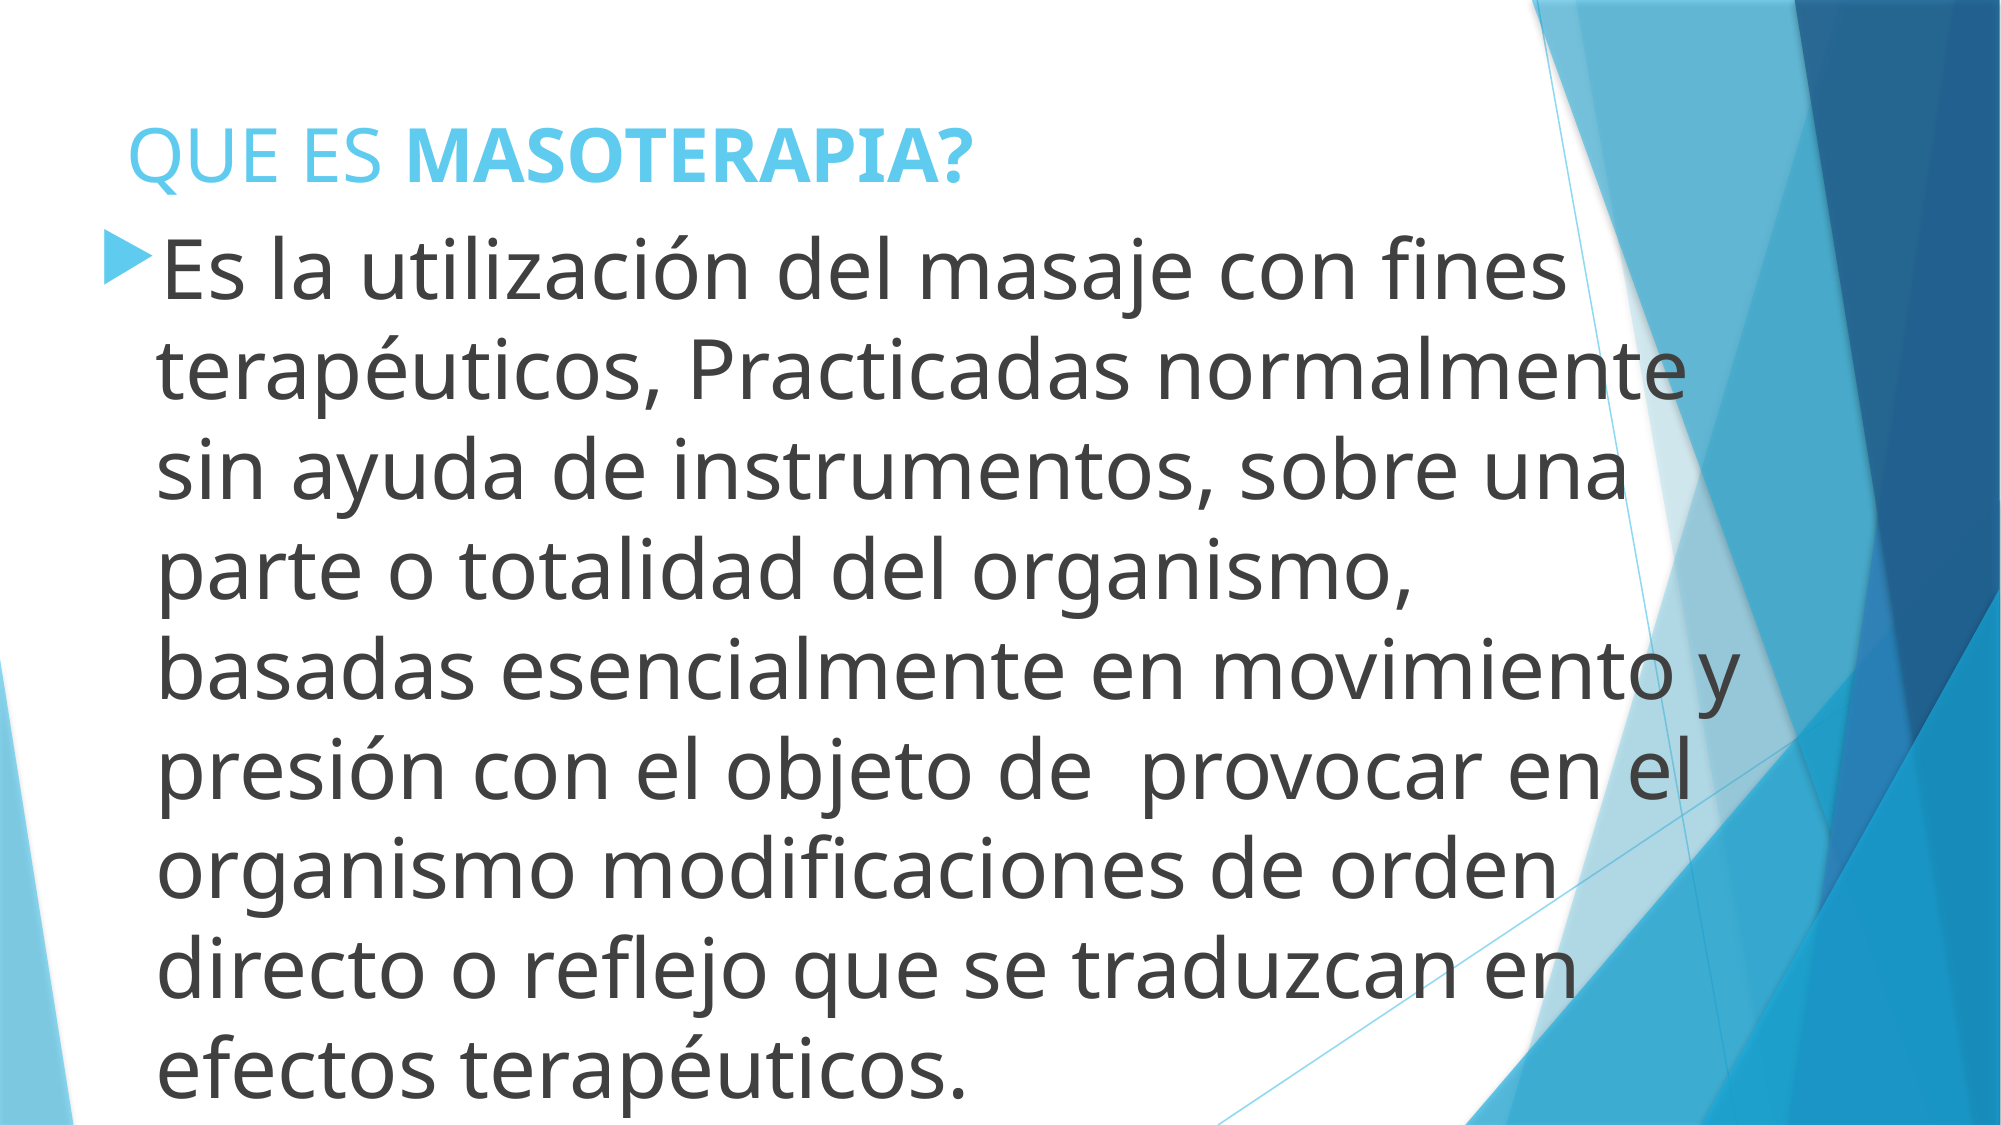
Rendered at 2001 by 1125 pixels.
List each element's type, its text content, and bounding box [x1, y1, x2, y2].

list Es la utilización del masaje con fines terapéuticos, Practicadas normalmente sin ayuda de instrumentos, sobre una parte o totalidad del organismo, basadas esencialmente en movimiento y presión con el objeto de provocar en el organismo modificaciones de orden directo o reflejo que se traduzcan en efectos terapéuticos. [84, 208, 1761, 1038]
title QUE ES MASOTERAPIA? [111, 99, 1522, 208]
